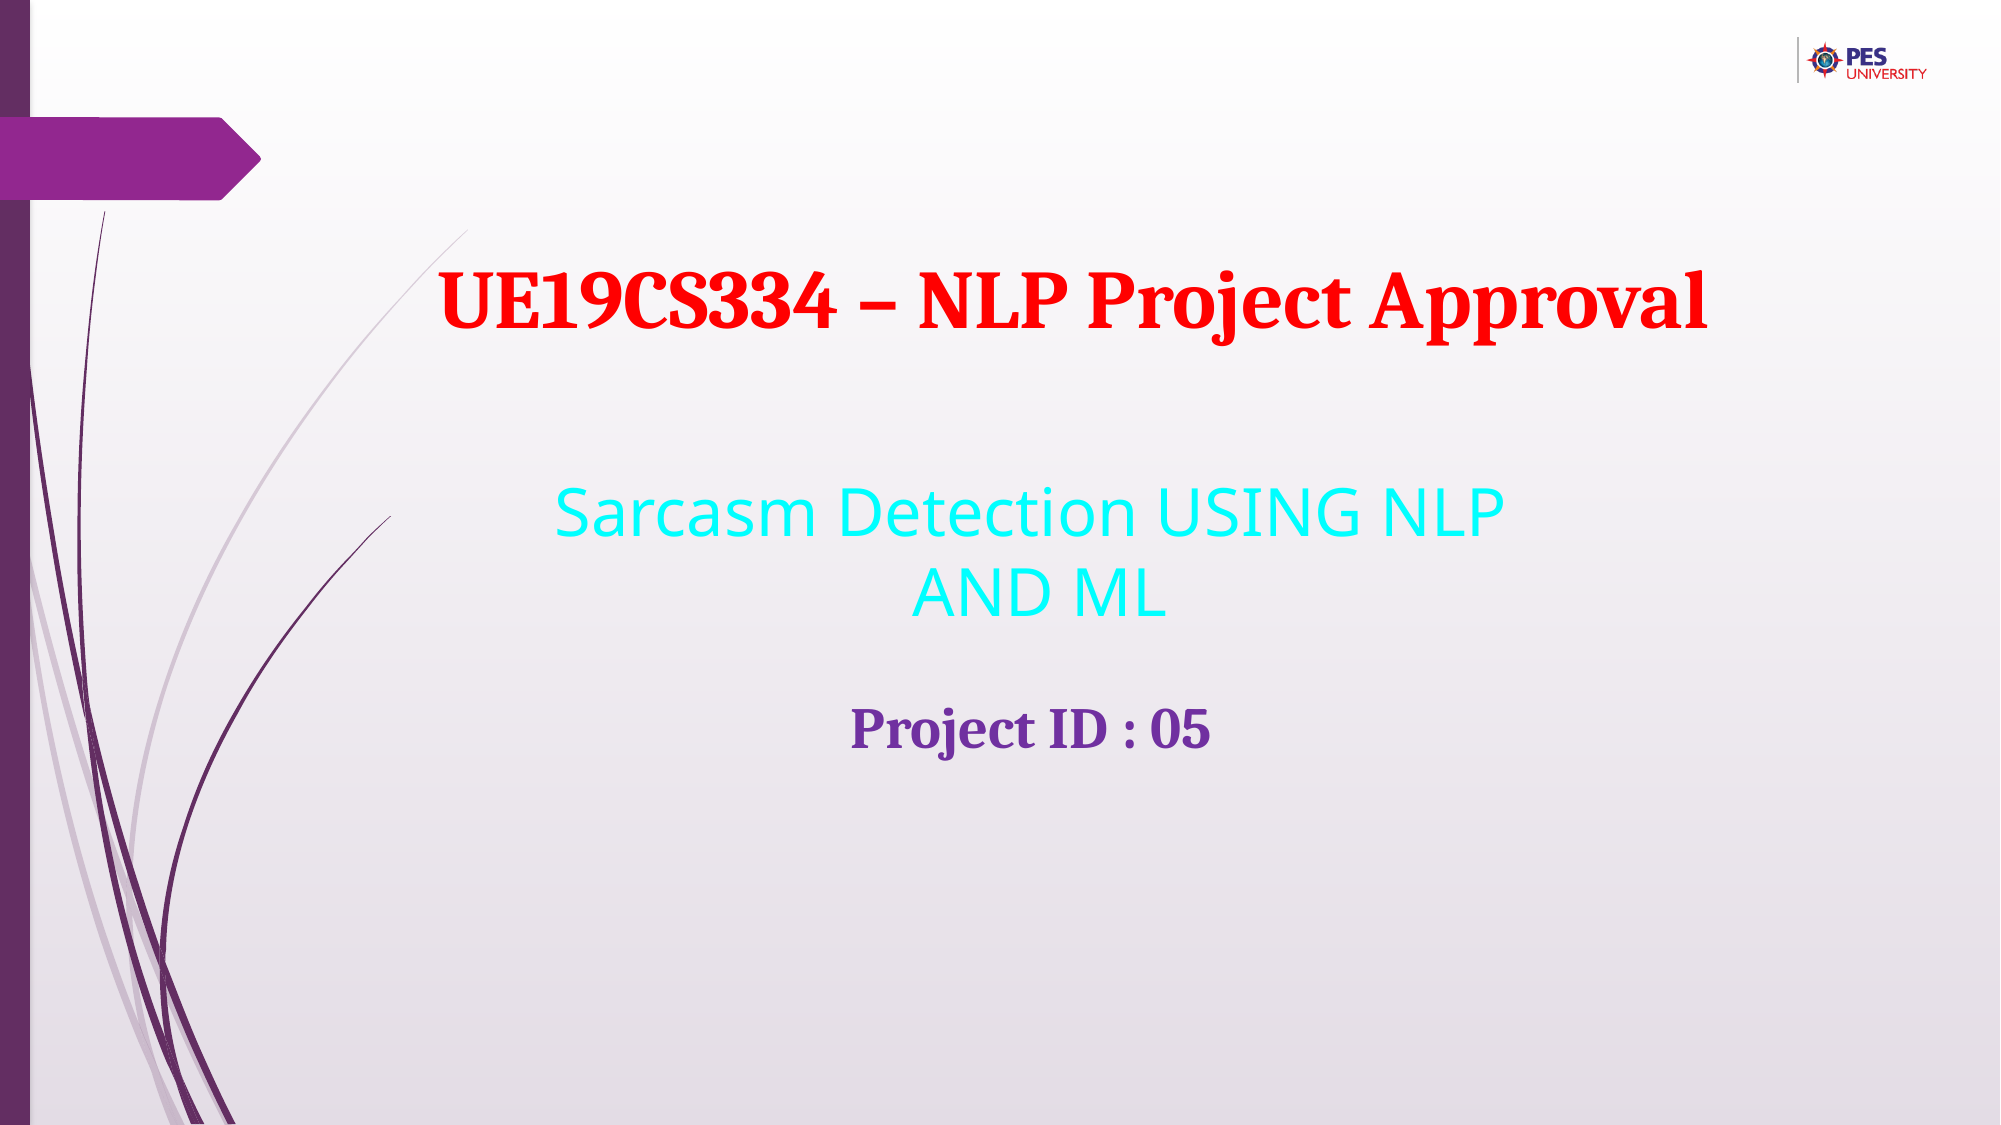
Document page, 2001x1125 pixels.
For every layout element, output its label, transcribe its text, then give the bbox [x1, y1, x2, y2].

text_box UE19CS334 – NLP Project Approval [312, 237, 1725, 353]
text_box Sarcasm Detection USING NLP AND ML Project ID : 05 [337, 462, 1725, 688]
picture [1806, 41, 1927, 79]
